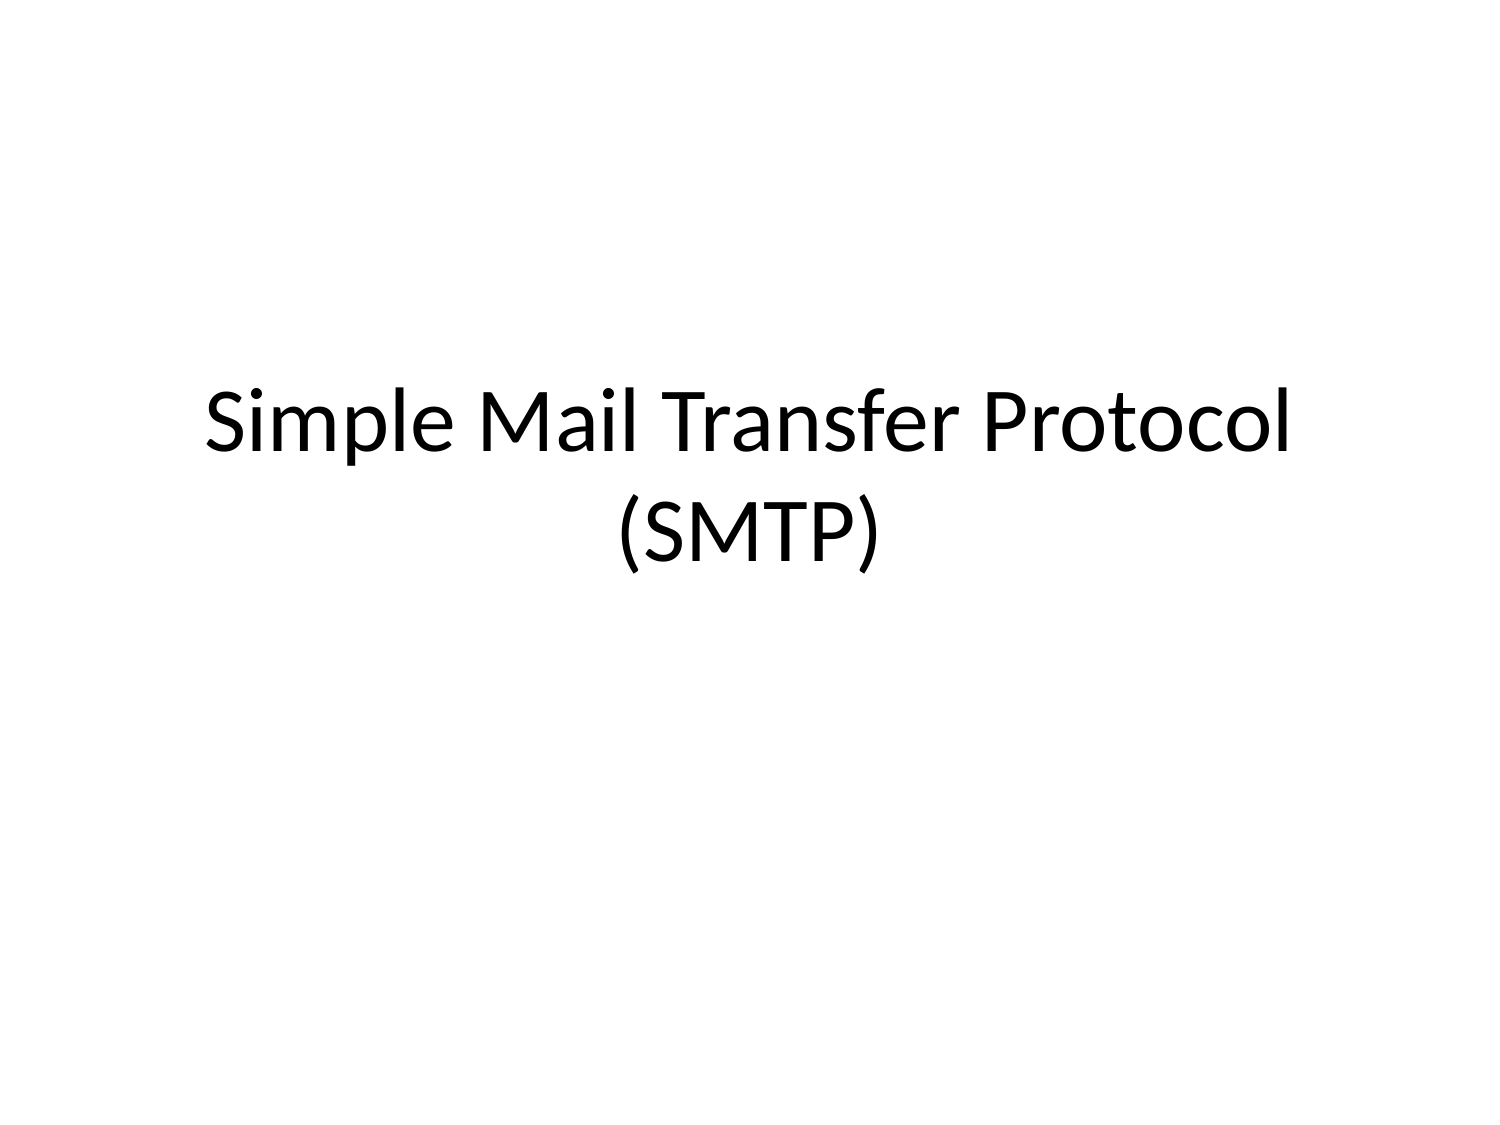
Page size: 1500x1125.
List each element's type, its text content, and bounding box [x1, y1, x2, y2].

title Simple Mail Transfer Protocol (SMTP) [112, 349, 1388, 591]
